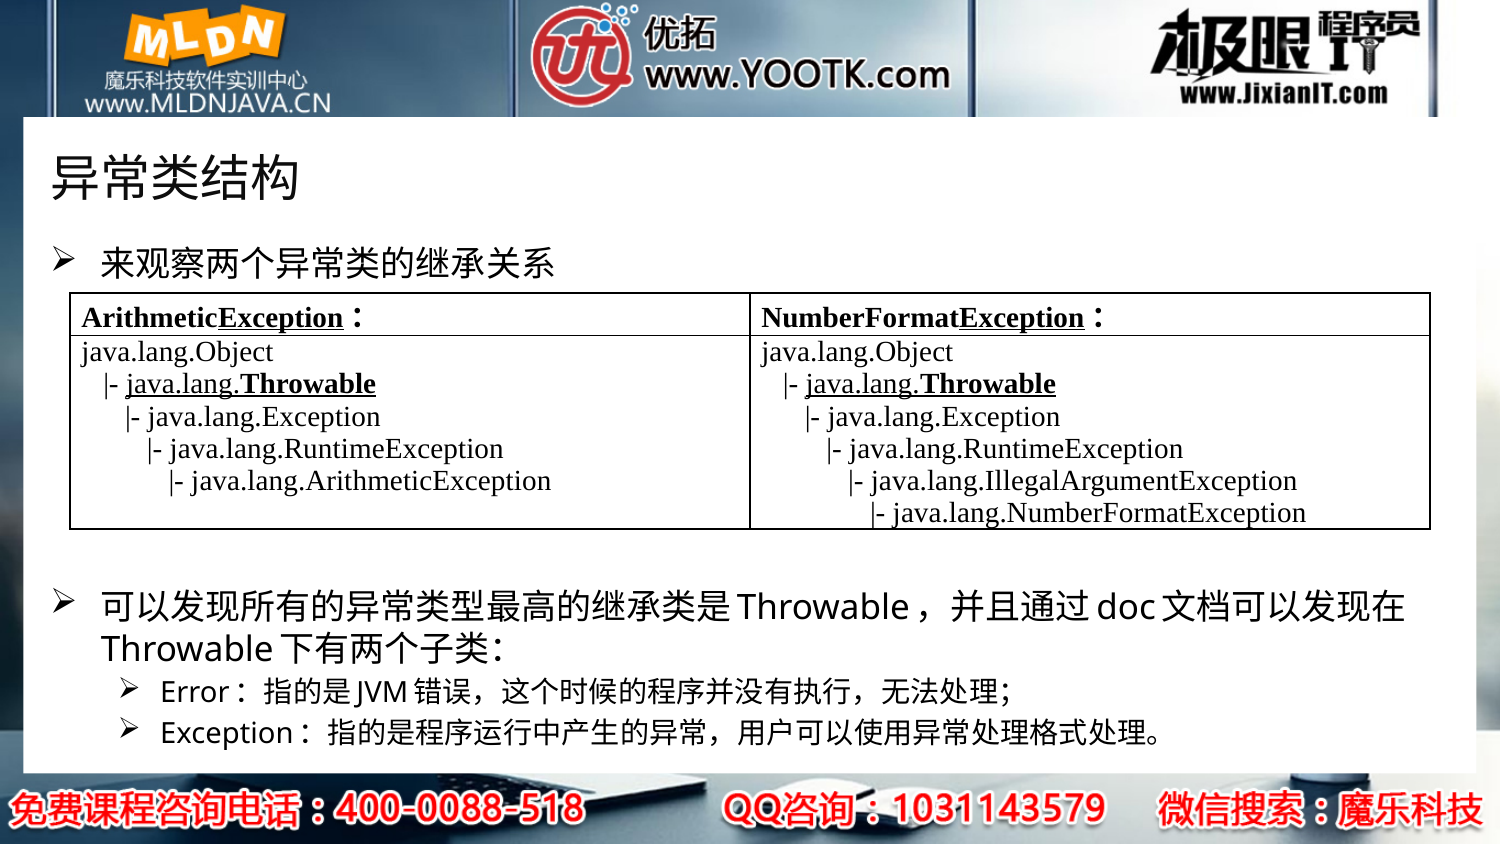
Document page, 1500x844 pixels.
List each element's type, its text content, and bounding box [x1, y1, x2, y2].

table_cell java.lang.Object |- java.lang.Throwable |- java.lang.Exception |- java.lang.RuntimeException |- java.lang.ArithmeticException [71, 336, 749, 528]
table_header NumberFormatException： [751, 294, 1429, 335]
table_header ArithmeticException： [71, 294, 749, 335]
title 异常类结构 [34, 128, 1466, 225]
table_cell java.lang.Object |- java.lang.Throwable |- java.lang.Exception |- java.lang.RuntimeException |- java.lang.IllegalArgumentException |- java.lang.NumberFormatException [751, 336, 1429, 528]
list 来观察两个异常类的继承关系 可以发现所有的异常类型最高的继承类是Throwable，并且通过doc文档可以发现在Throwable下有两个子类： Error：指的是JVM错误，这个时候的程序并没有执行，无法处理； Exception：指的是程序运行中产生的异常，用户可以使用异常处理格式处理。 [35, 234, 1465, 762]
picture [0, 0, 1500, 844]
